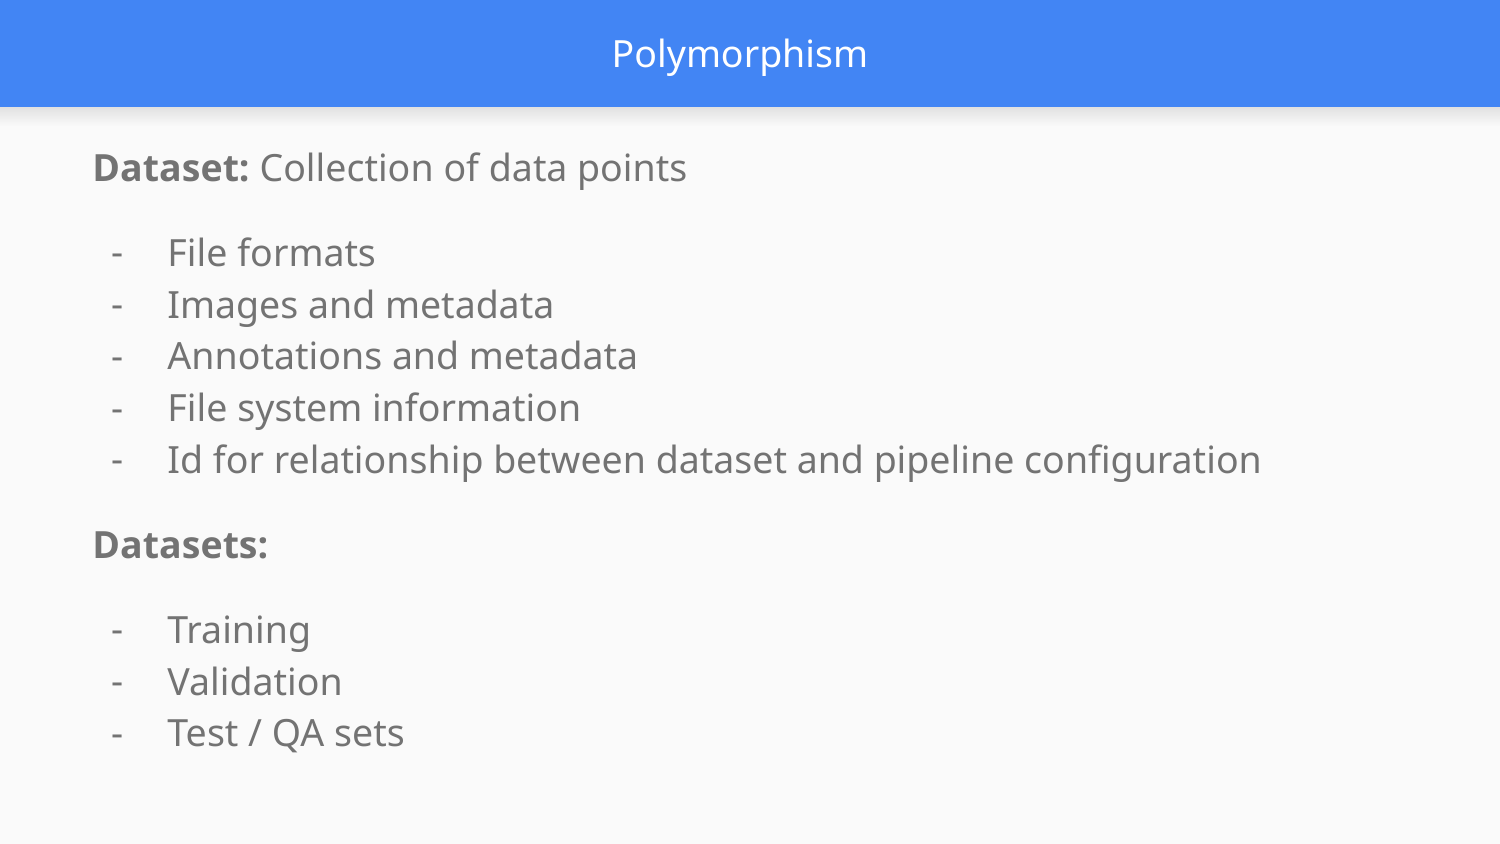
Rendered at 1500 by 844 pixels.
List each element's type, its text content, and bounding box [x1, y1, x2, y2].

title Polymorphism [16, 2, 1464, 102]
list Dataset: Collection of data points File formats Images and metadata Annotations and metadata File system information Id for relationship between dataset and pipeline configuration Datasets: Training Validation Test / QA sets [77, 122, 1427, 784]
